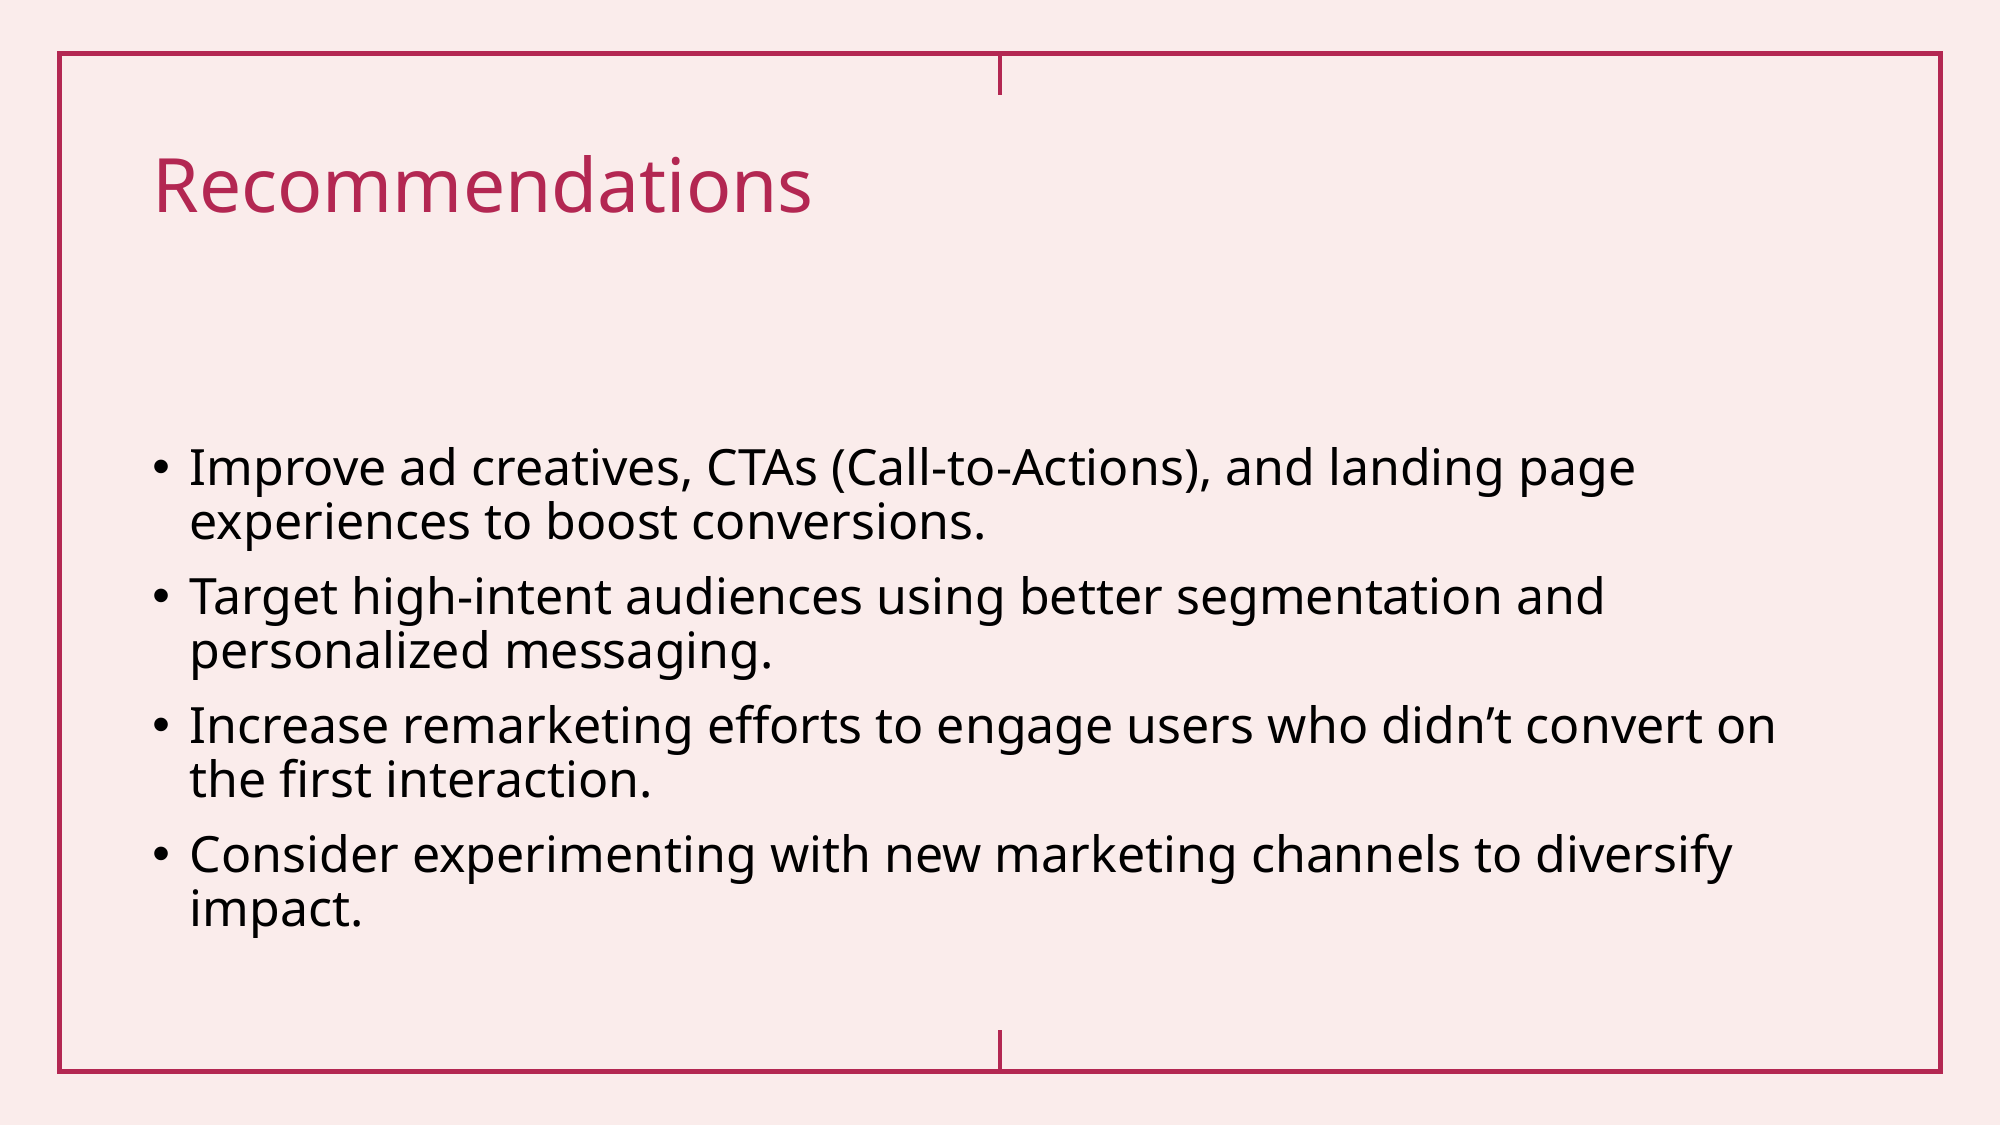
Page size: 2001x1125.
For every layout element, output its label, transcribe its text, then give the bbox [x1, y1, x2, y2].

title Recommendations [137, 139, 1863, 366]
list Improve ad creatives, CTAs (Call-to-Actions), and landing page experiences to boost conversions. Target high-intent audiences using better segmentation and personalized messaging. Increase remarketing efforts to engage users who didn’t convert on the first interaction. Consider experimenting with new marketing channels to diversify impact. [137, 435, 1863, 1004]
